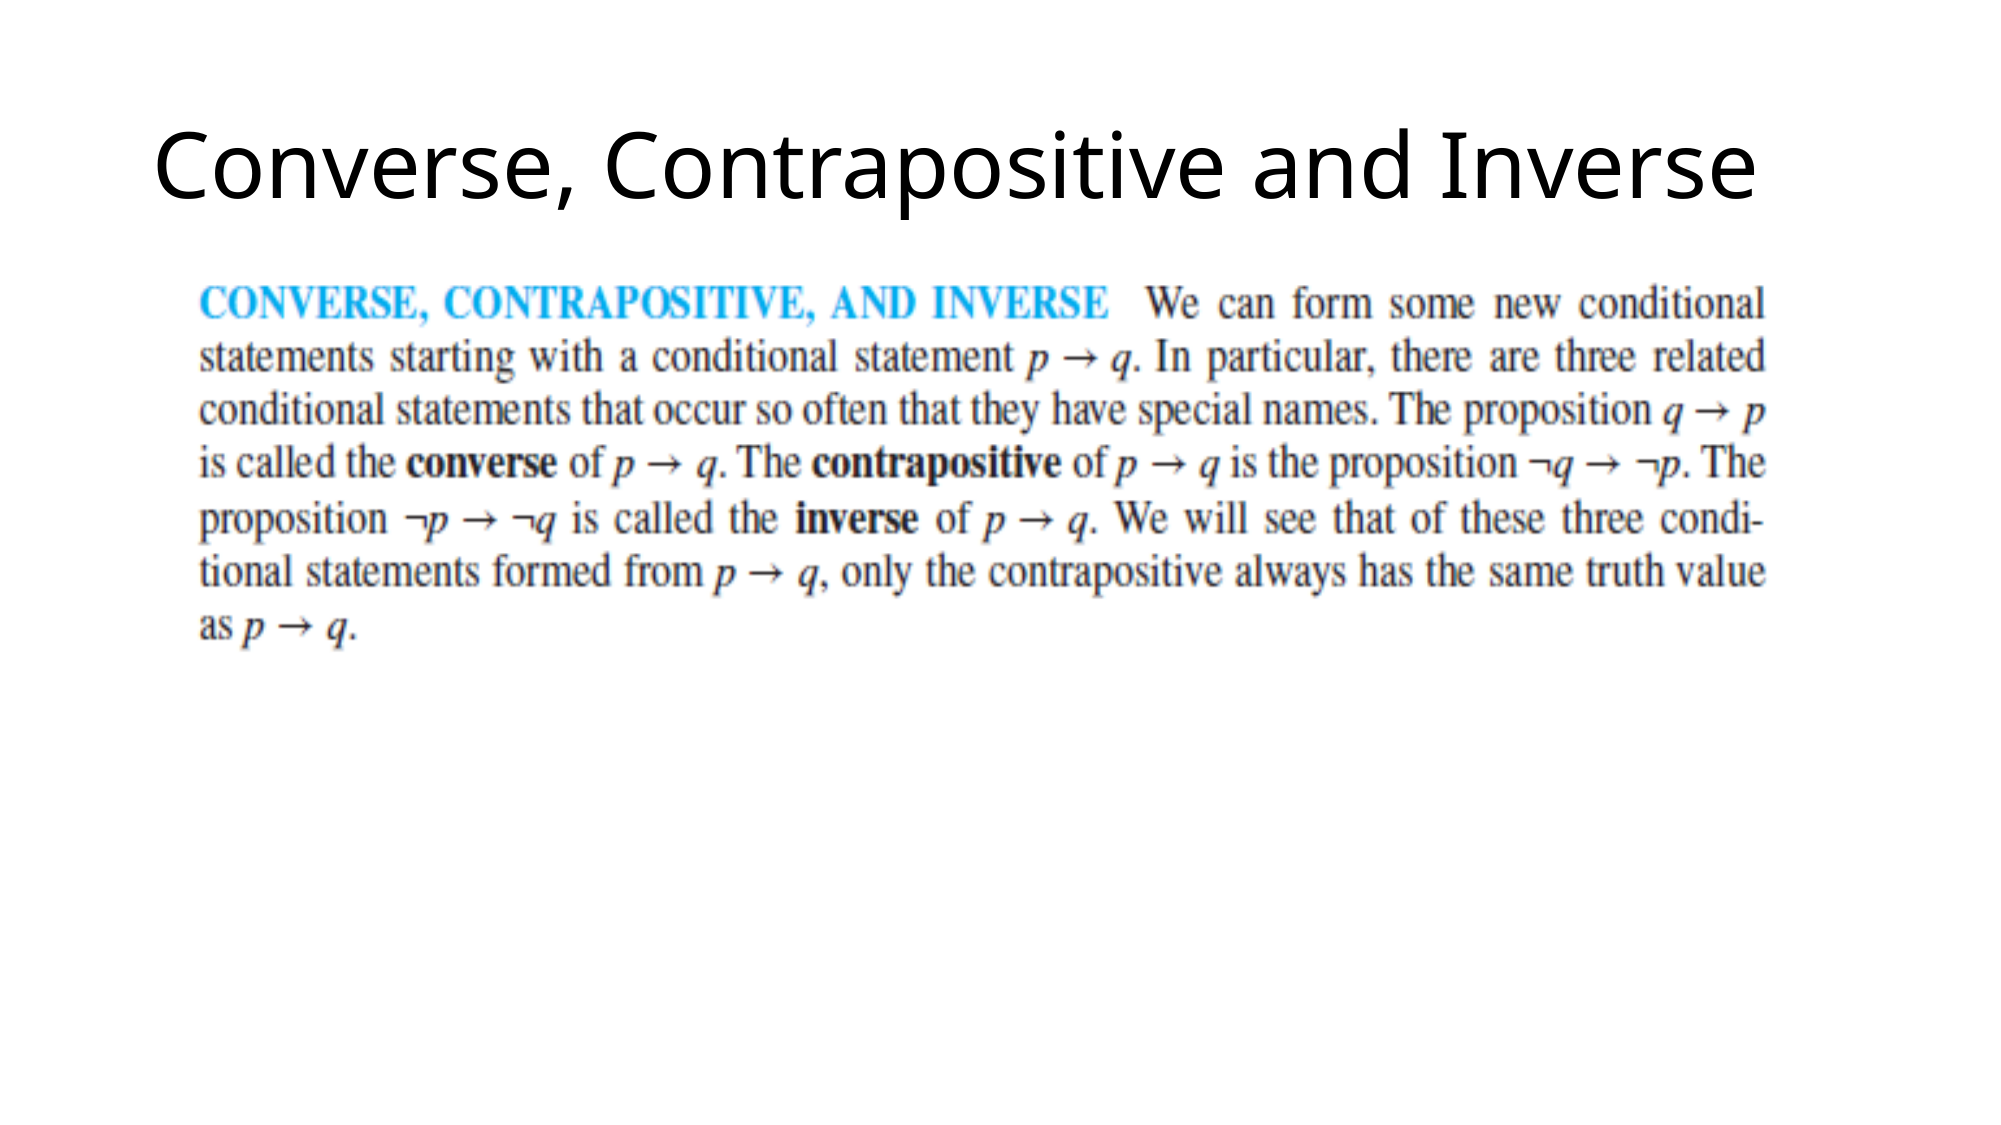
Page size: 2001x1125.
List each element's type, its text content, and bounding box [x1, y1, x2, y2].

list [108, 231, 1829, 658]
title Converse, Contrapositive and Inverse [137, 59, 1863, 278]
